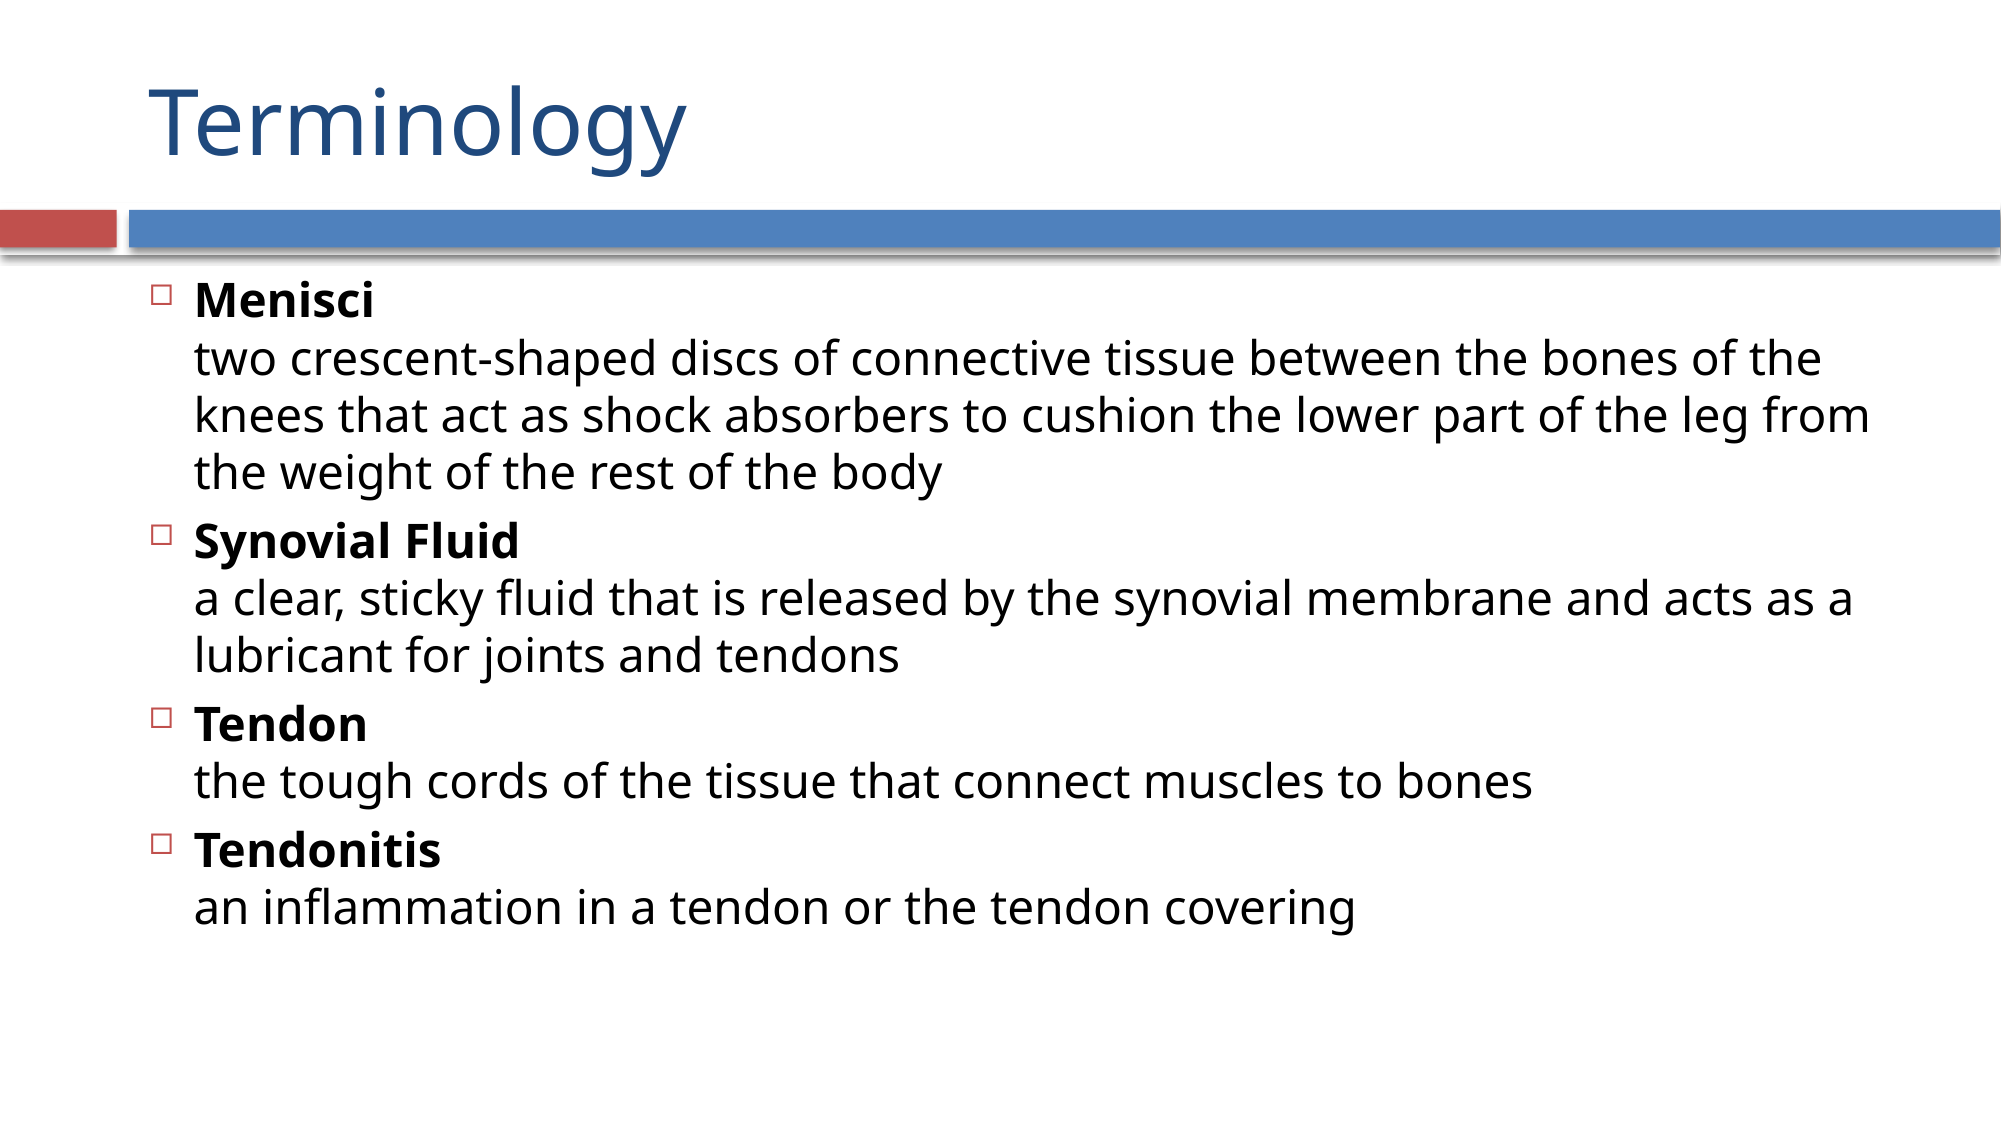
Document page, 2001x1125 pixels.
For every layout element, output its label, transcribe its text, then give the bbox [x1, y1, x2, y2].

title Terminology [133, 37, 1918, 200]
list Menisci two crescent-shaped discs of connective tissue between the bones of the knees that act as shock absorbers to cushion the lower part of the leg from the weight of the rest of the body Synovial Fluid a clear, sticky fluid that is released by the synovial membrane and acts as a lubricant for joints and tendons Tendon the tough cords of the tissue that connect muscles to bones Tendonitis an inflammation in a tendon or the tendon covering [133, 262, 1918, 1000]
